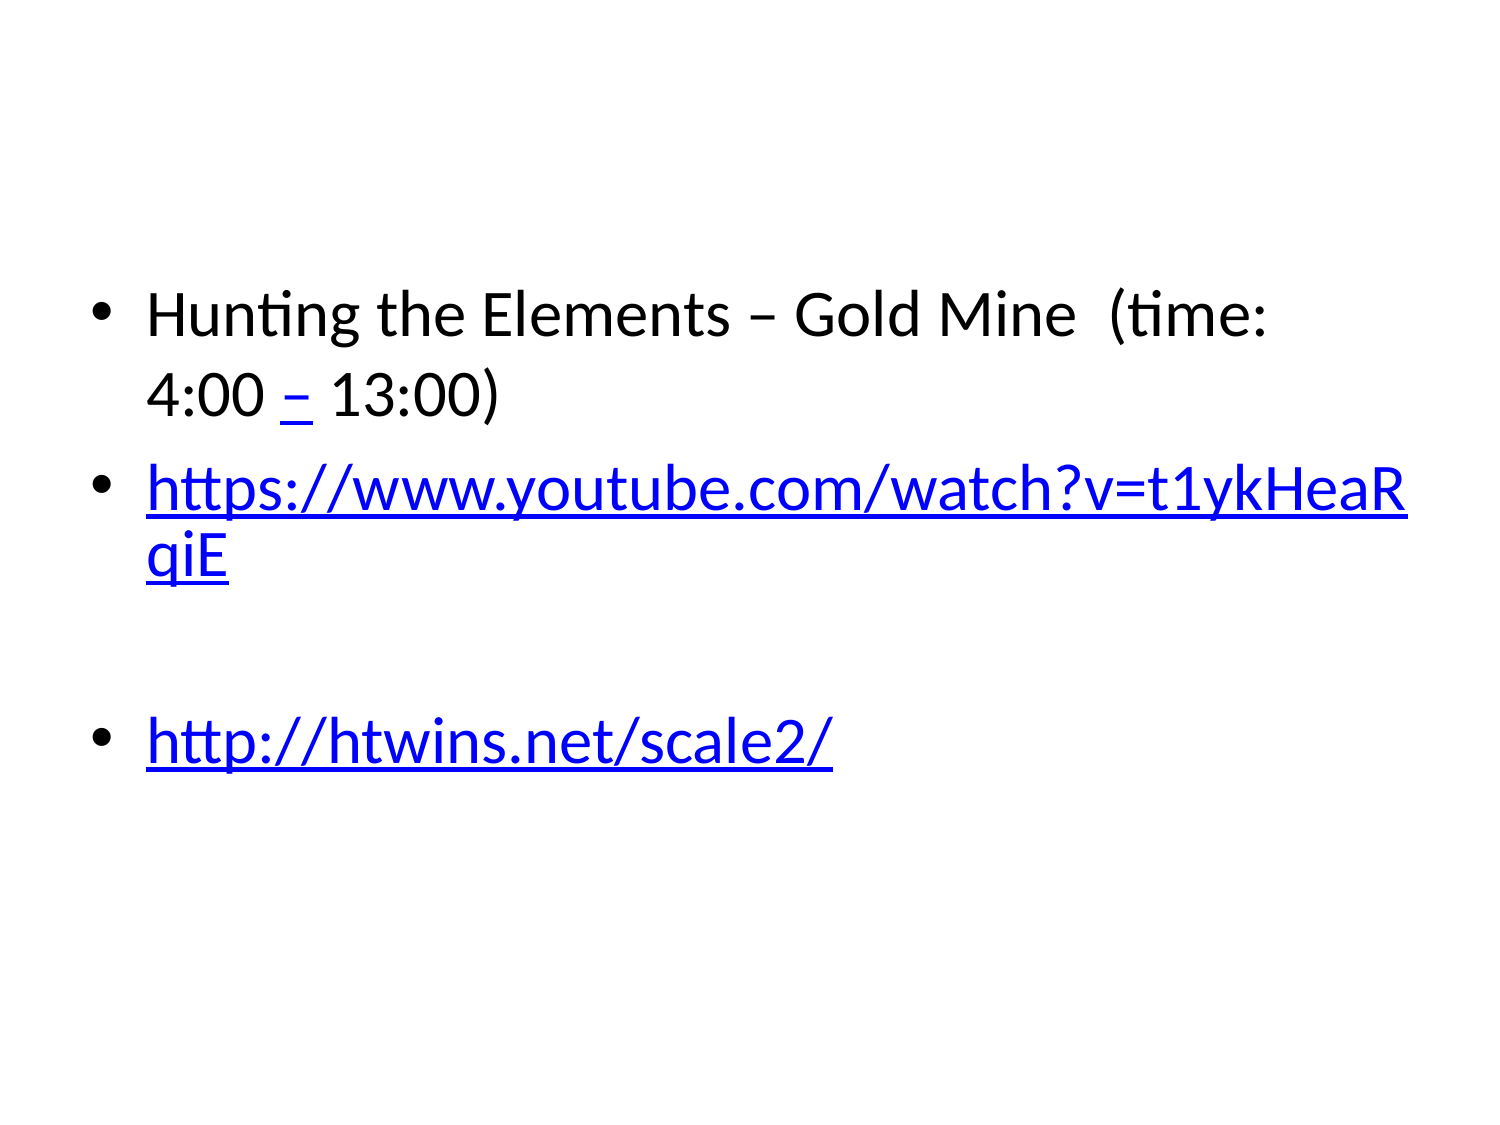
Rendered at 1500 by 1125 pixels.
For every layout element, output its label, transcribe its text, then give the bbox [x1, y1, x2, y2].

list Hunting the Elements – Gold Mine (time: 4:00 – 13:00) https://www.youtube.com/watch?v=t1ykHeaRqiE http://htwins.net/scale2/ [75, 262, 1425, 1005]
